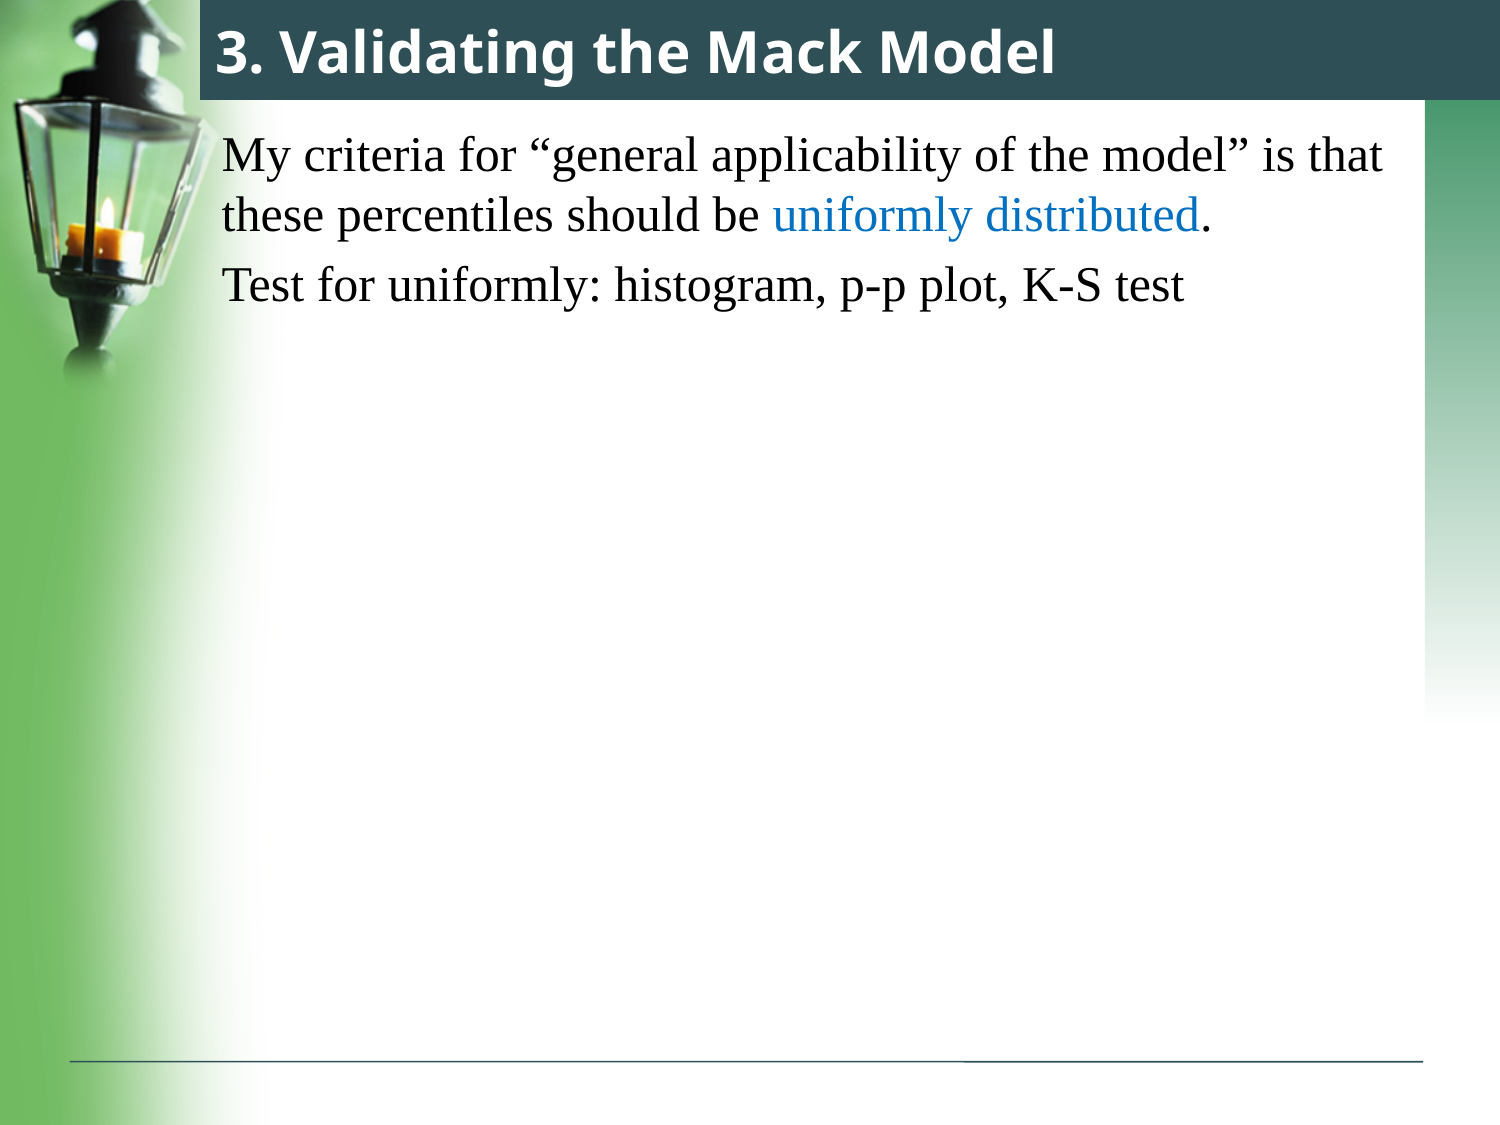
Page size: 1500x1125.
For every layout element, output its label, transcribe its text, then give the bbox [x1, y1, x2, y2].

title 3. Validating the Mack Model [200, 0, 1500, 100]
list My criteria for “general applicability of the model” is that these percentiles should be uniformly distributed. Test for uniformly: histogram, p-p plot, K-S test [206, 113, 1436, 1097]
picture [0, 0, 313, 1125]
